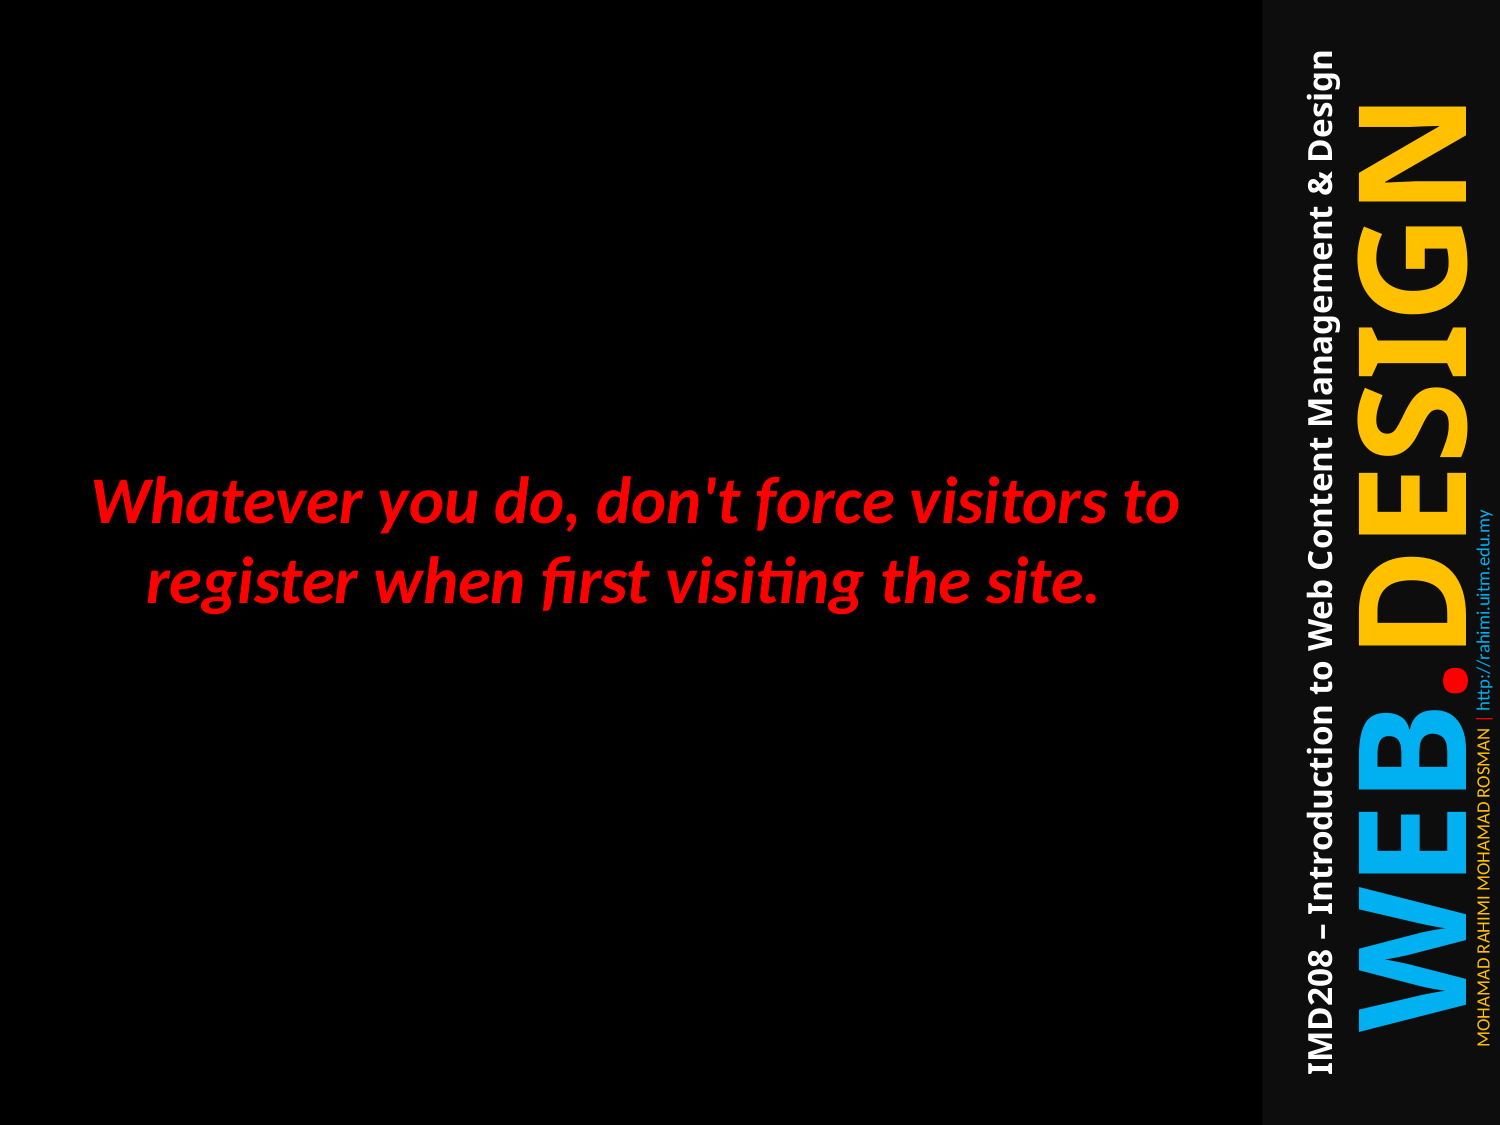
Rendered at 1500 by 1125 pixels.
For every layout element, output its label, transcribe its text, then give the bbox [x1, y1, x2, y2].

list Whatever you do, don't force visitors to register when first visiting the site. [75, 262, 1238, 1005]
